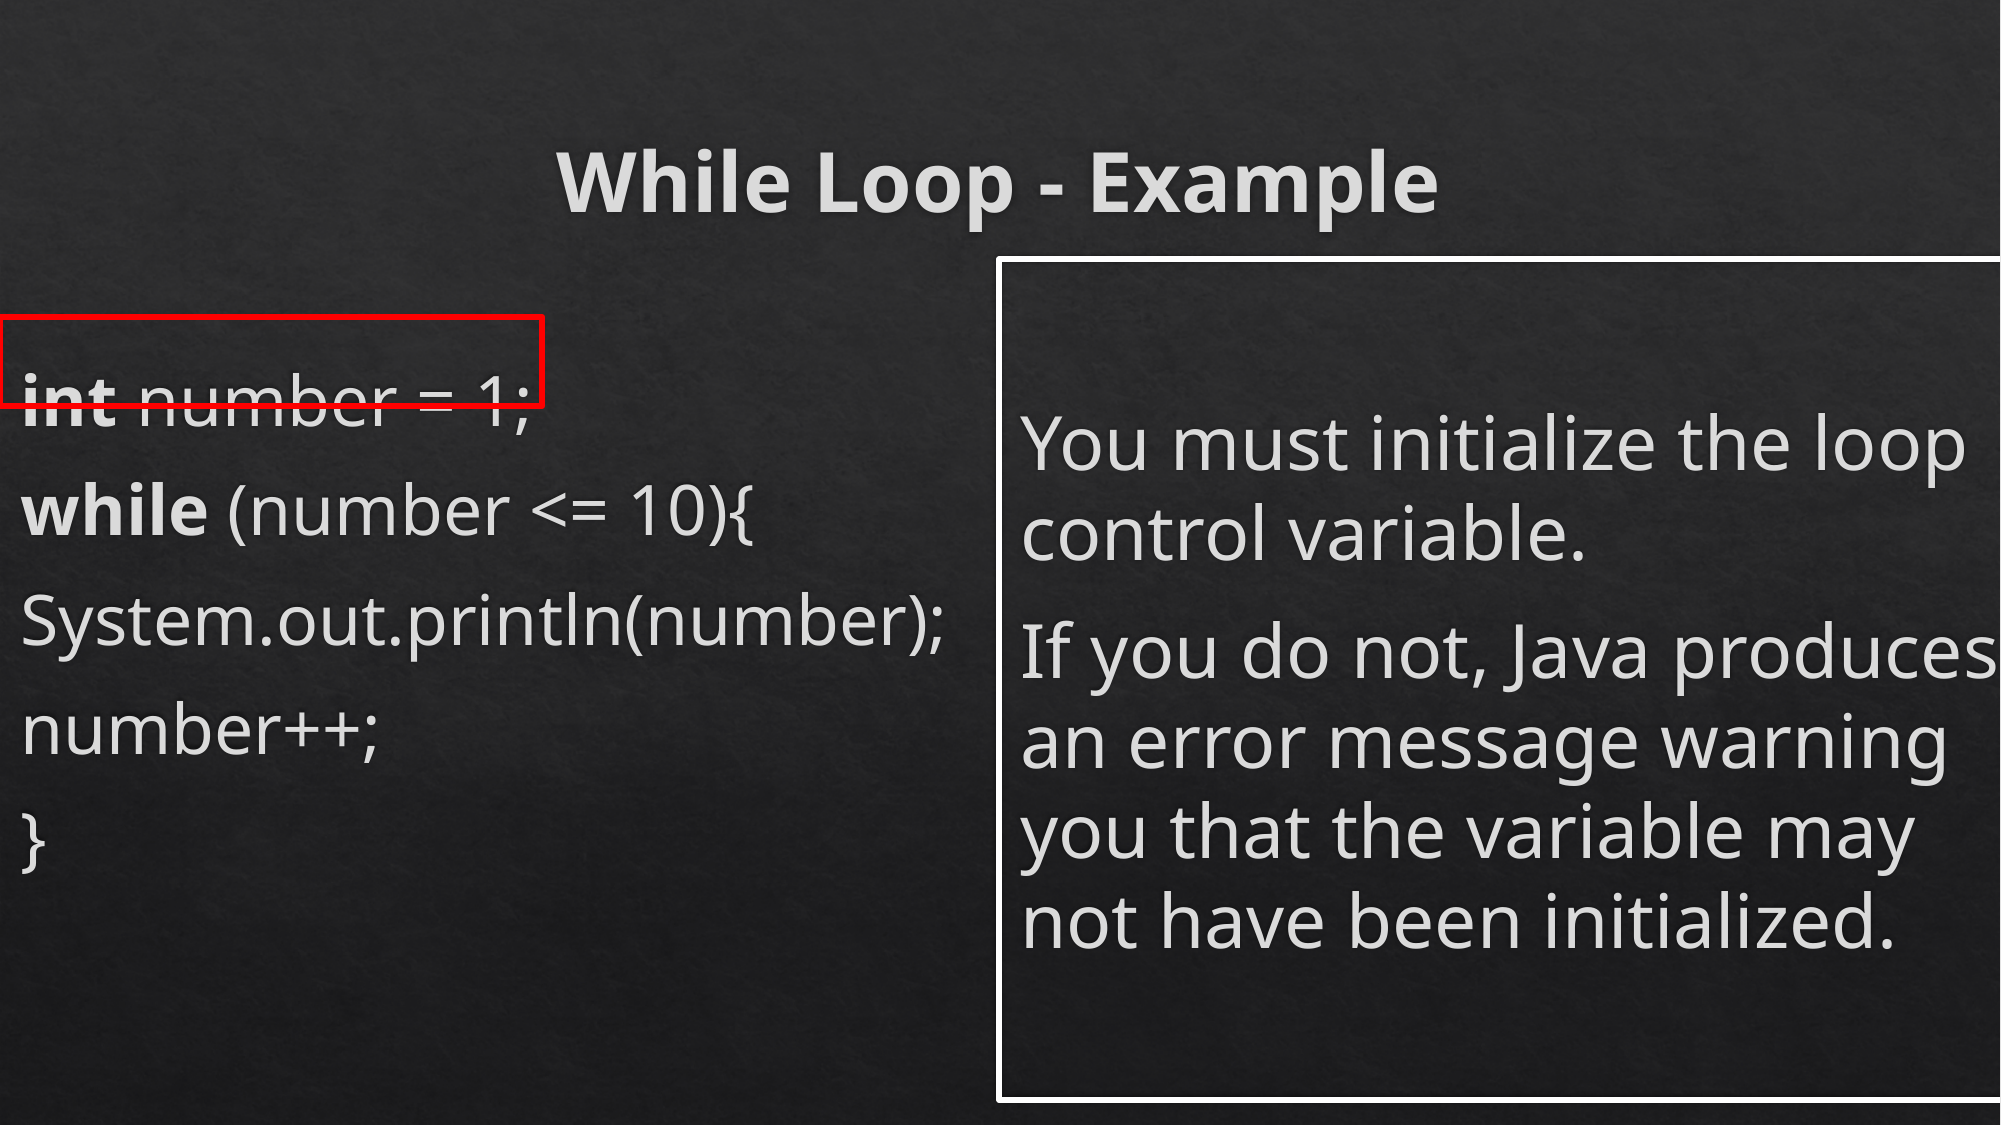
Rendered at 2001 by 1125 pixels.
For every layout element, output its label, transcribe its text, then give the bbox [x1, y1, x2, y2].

text_box [0, 316, 543, 408]
title While Loop - Example [149, 99, 1849, 260]
text_box You must initialize the loop control variable. If you do not, Java produces an error message warning you that the variable may not have been initialized. [999, 259, 2000, 1100]
list int number = 1; while (number <= 10){ System.out.println(number); number++; } [0, 284, 995, 950]
